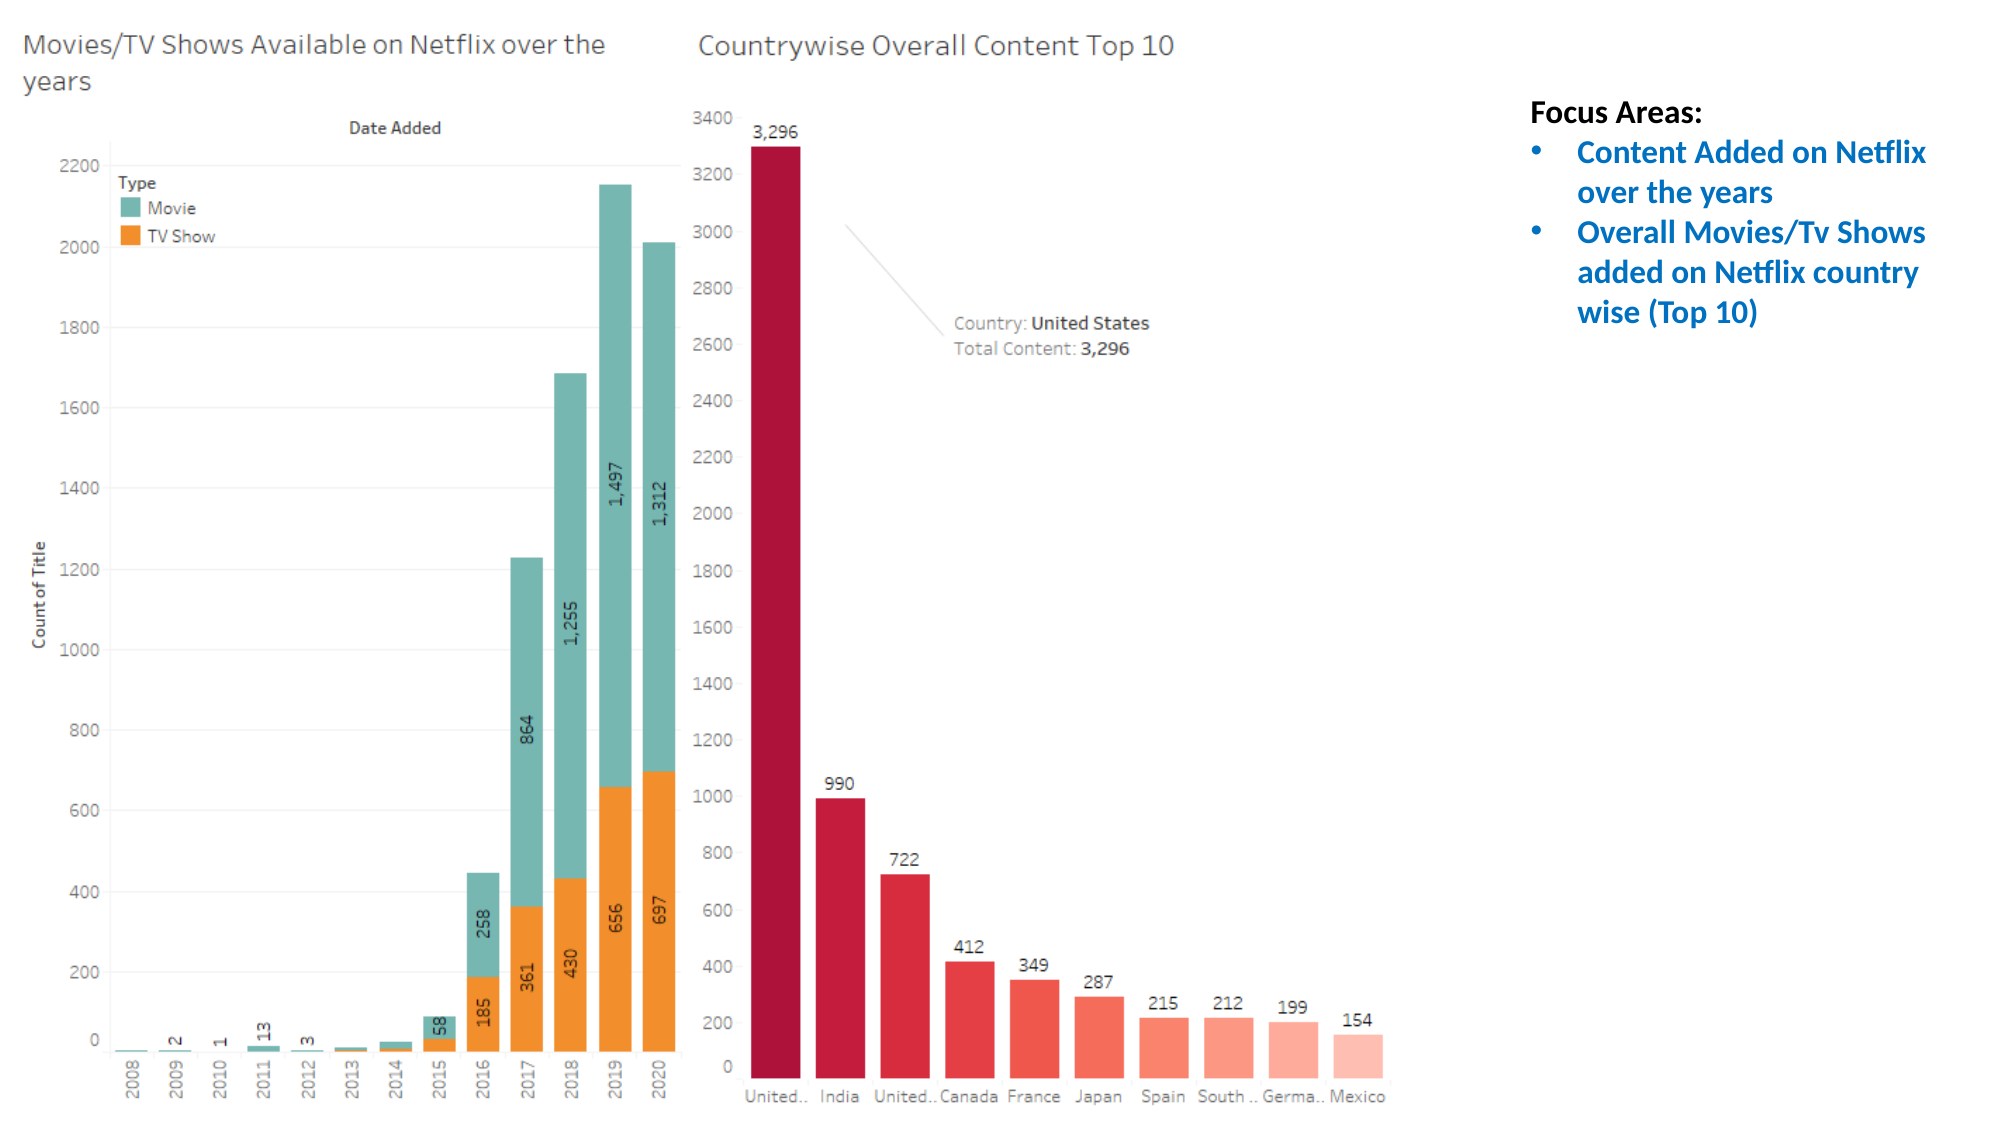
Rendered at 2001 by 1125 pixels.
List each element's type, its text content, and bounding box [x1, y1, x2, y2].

text_box Focus Areas: Content Added on Netflix over the years Overall Movies/Tv Shows added on Netflix country wise (Top 10) [1515, 82, 1971, 338]
picture [0, 0, 1407, 1125]
